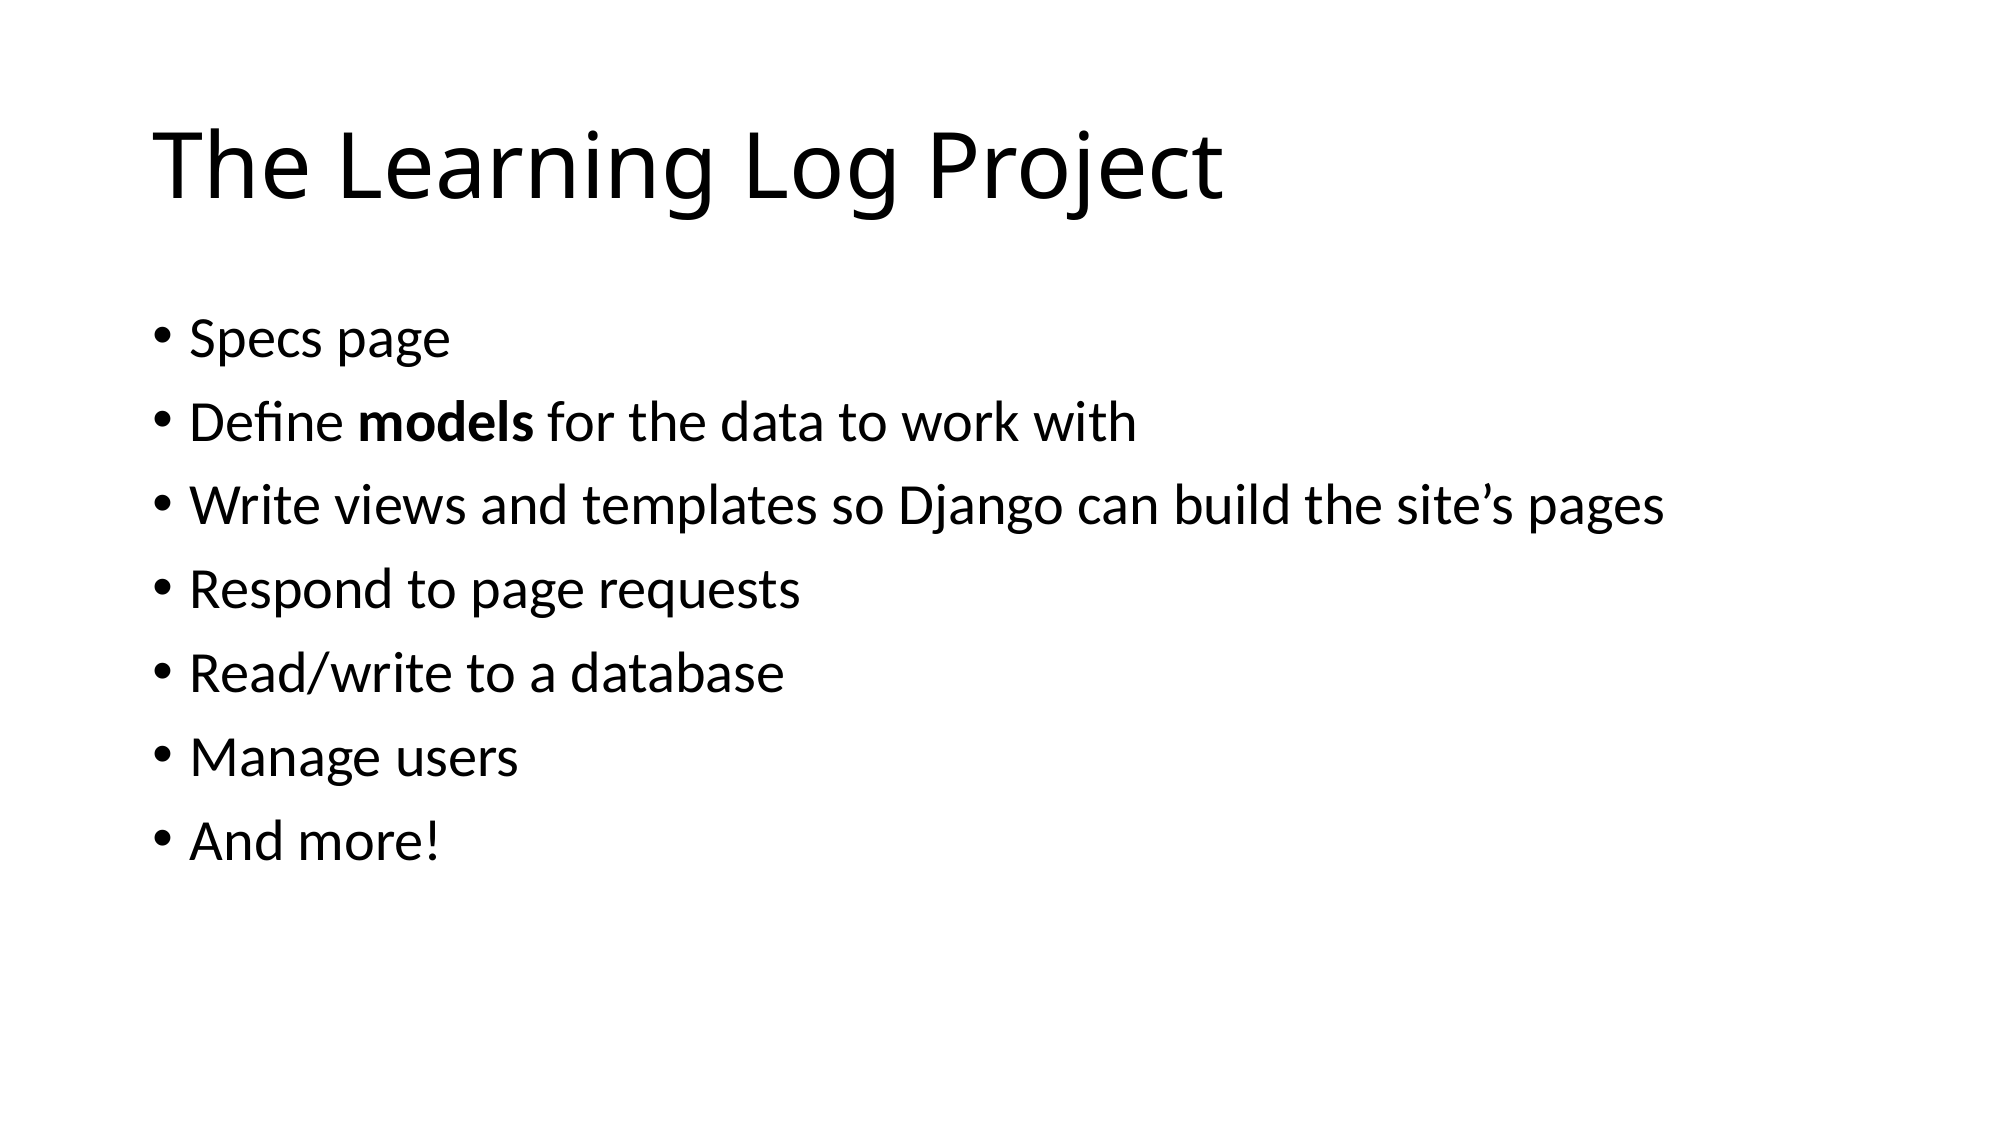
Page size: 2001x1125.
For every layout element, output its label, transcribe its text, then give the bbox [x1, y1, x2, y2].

list Specs page Define models for the data to work with Write views and templates so Django can build the site’s pages Respond to page requests Read/write to a database Manage users And more! [137, 299, 1863, 1014]
title The Learning Log Project [137, 59, 1863, 278]
